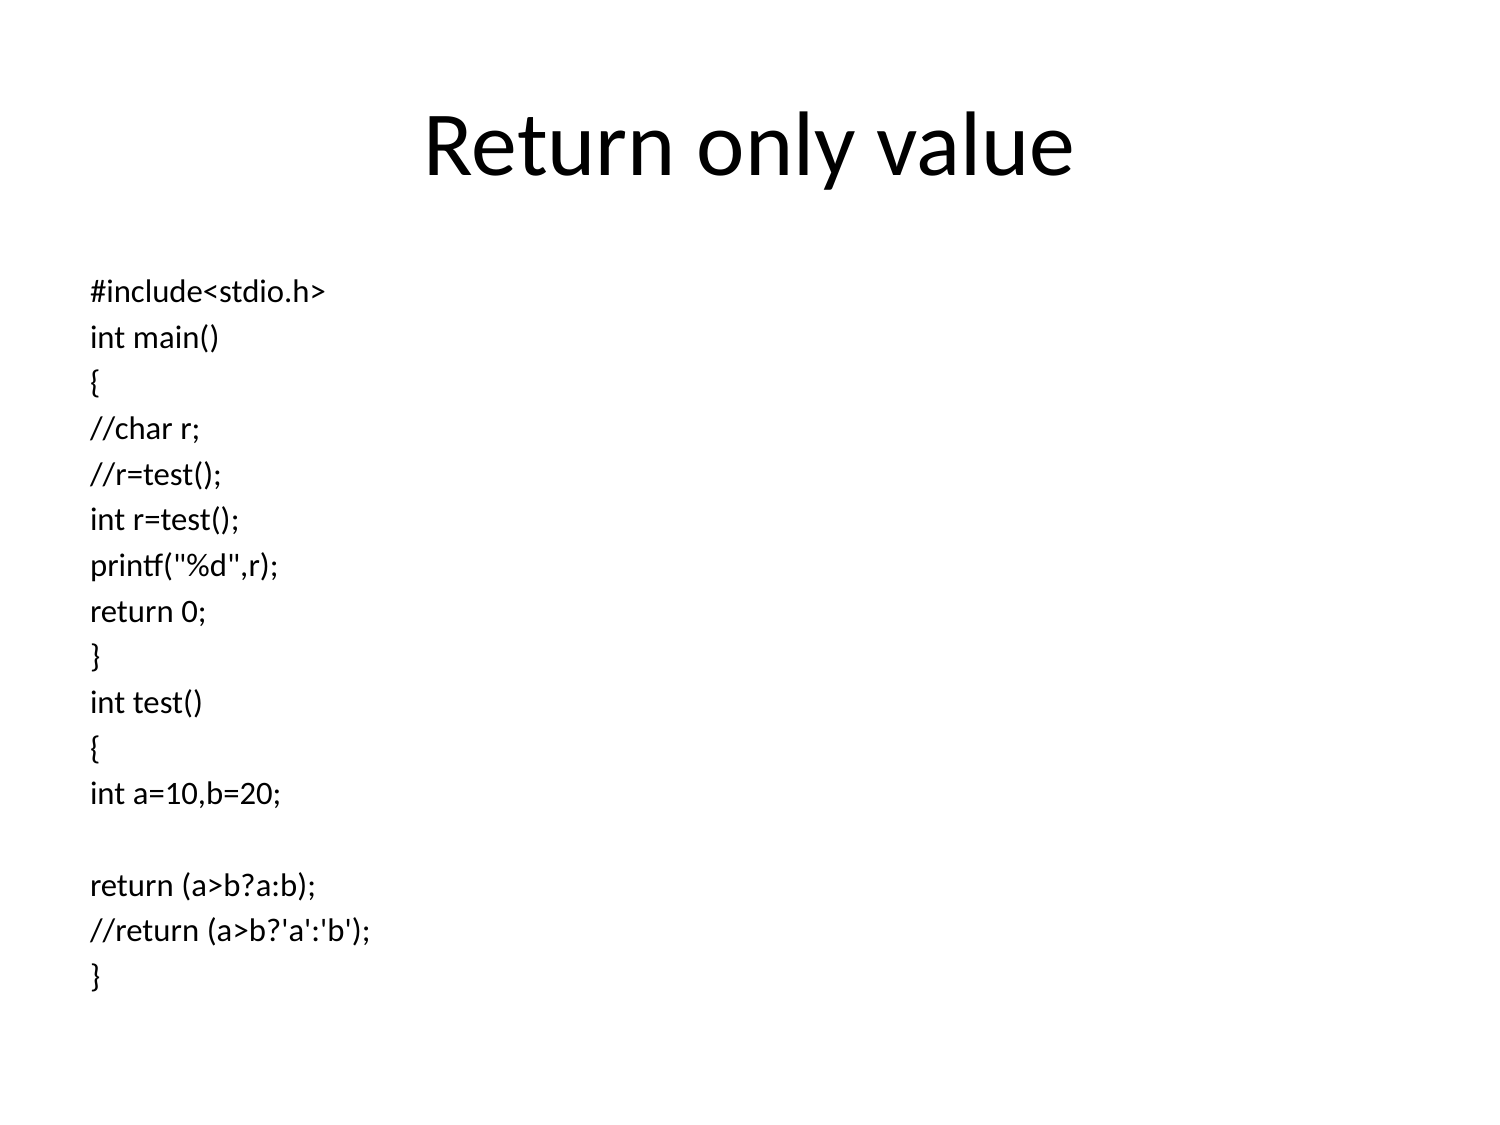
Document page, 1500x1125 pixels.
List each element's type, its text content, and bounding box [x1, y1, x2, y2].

title Return only value [75, 45, 1425, 233]
list #include<stdio.h> int main() { //char r; //r=test(); int r=test(); printf("%d",r); return 0; } int test() { int a=10,b=20; return (a>b?a:b); //return (a>b?'a':'b'); } [75, 262, 1425, 1005]
